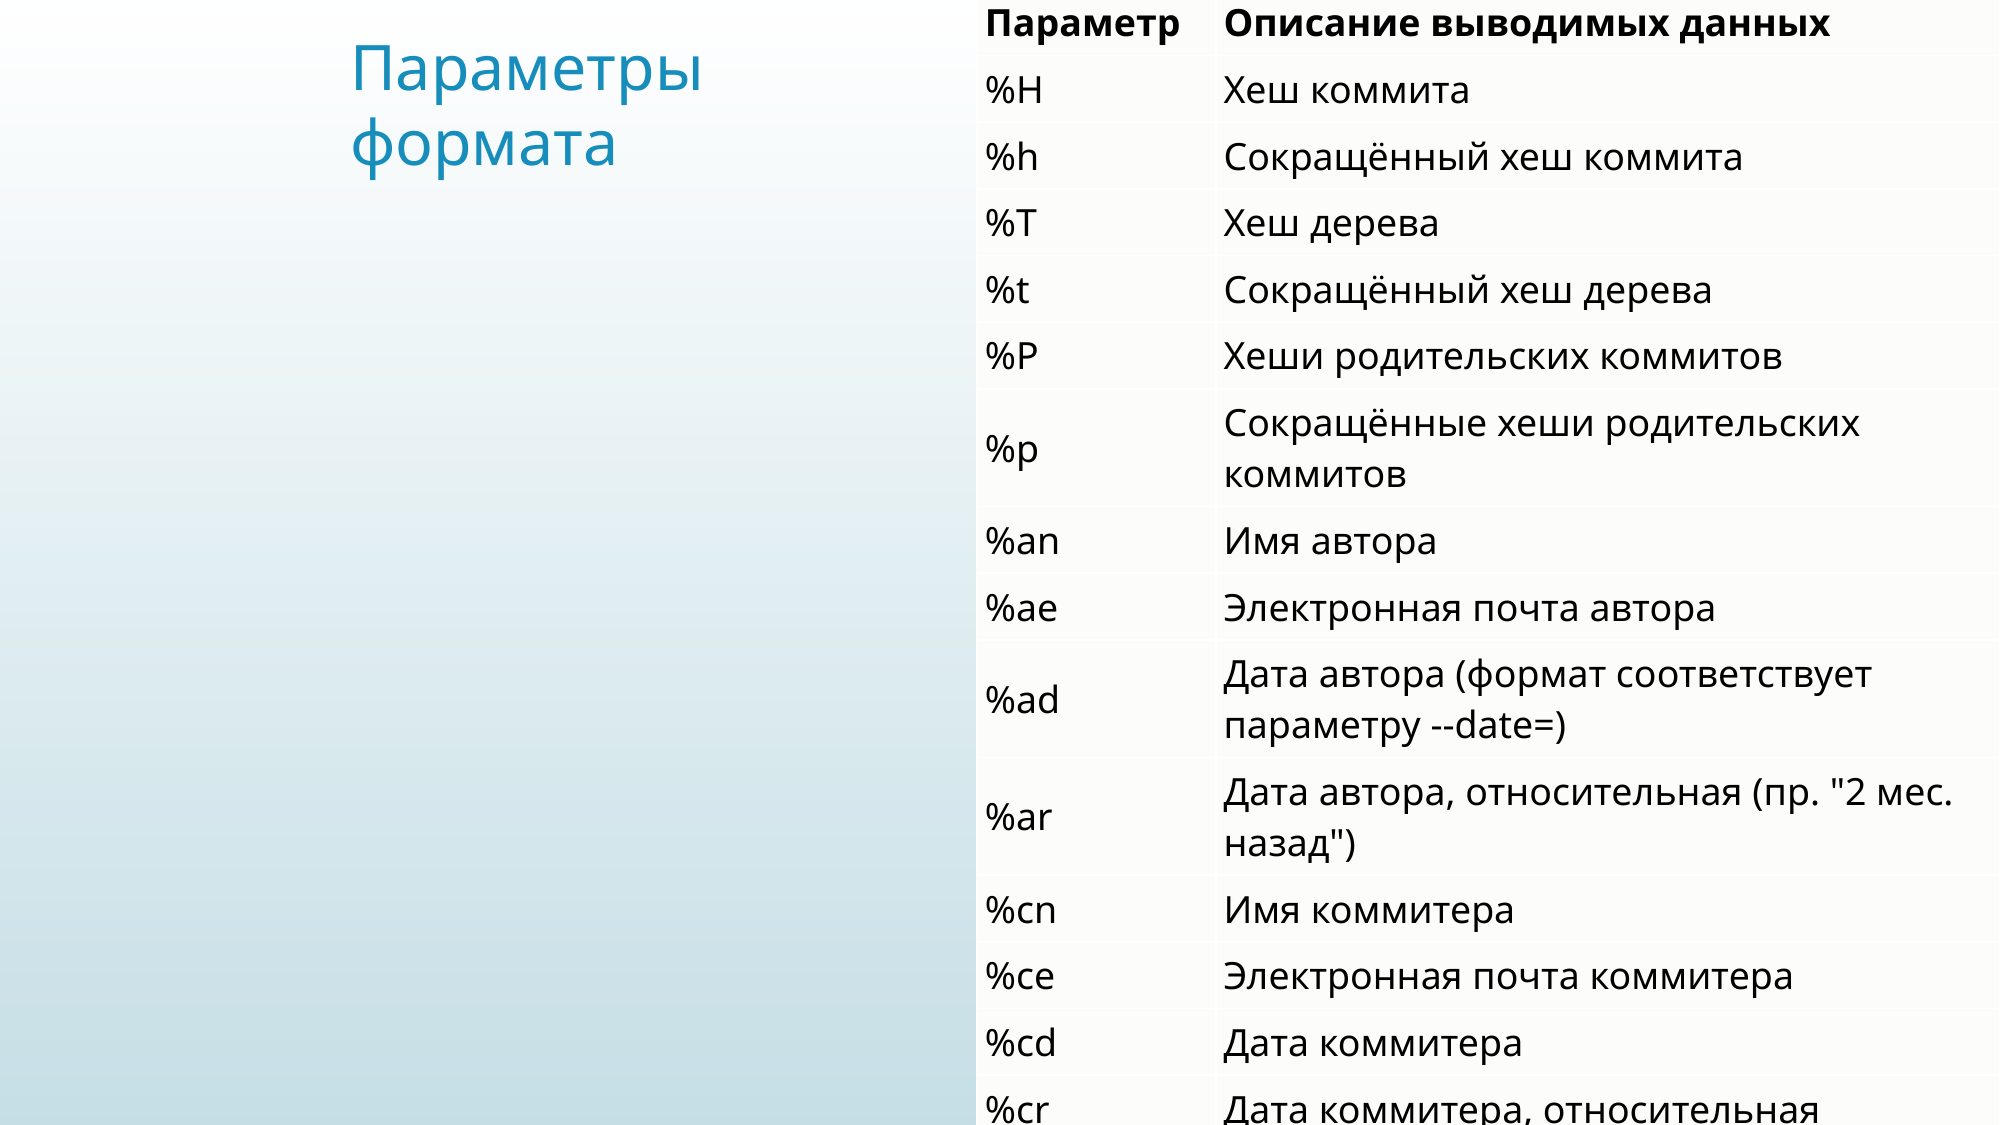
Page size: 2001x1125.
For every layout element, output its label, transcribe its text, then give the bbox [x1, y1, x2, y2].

table_cell Электронная почта коммитера [1217, 943, 1999, 1008]
table_cell Сокращённые хеши родительских коммитов [1217, 390, 1999, 506]
table_header Параметр [978, 0, 1215, 55]
table_cell %p [978, 390, 1215, 506]
table_cell Хеш дерева [1217, 190, 1999, 255]
table_cell Сокращённый хеш дерева [1217, 256, 1999, 321]
table_cell Имя коммитера [1217, 876, 1999, 941]
table_cell %ce [978, 943, 1215, 1008]
table_cell %cr [978, 1076, 1215, 1125]
table_cell Сокращённый хеш коммита [1217, 123, 1999, 188]
table_cell Электронная почта автора [1217, 574, 1999, 639]
table_cell %ad [978, 641, 1215, 757]
table_cell %ae [978, 574, 1215, 639]
table_cell %T [978, 190, 1215, 255]
table_cell %P [978, 323, 1215, 388]
table_cell %an [978, 507, 1215, 572]
table_cell Хеши родительских коммитов [1217, 323, 1999, 388]
table_header Описание выводимых данных [1217, 0, 1999, 55]
table_cell Имя автора [1217, 507, 1999, 572]
title Параметры формата [341, 19, 966, 192]
table_cell Хеш коммита [1217, 56, 1999, 121]
table_cell %t [978, 256, 1215, 321]
table_cell %cd [978, 1009, 1215, 1074]
table_cell %H [978, 56, 1215, 121]
table_cell Дата автора (формат соответствует параметру --date=) [1217, 641, 1999, 757]
table_cell %ar [978, 758, 1215, 874]
table_cell %h [978, 123, 1215, 188]
table_cell Дата коммитера, относительная [1217, 1076, 1999, 1125]
table_cell Дата коммитера [1217, 1009, 1999, 1074]
table_cell Дата автора, относительная (пр. "2 мес. назад") [1217, 758, 1999, 874]
table_cell %cn [978, 876, 1215, 941]
